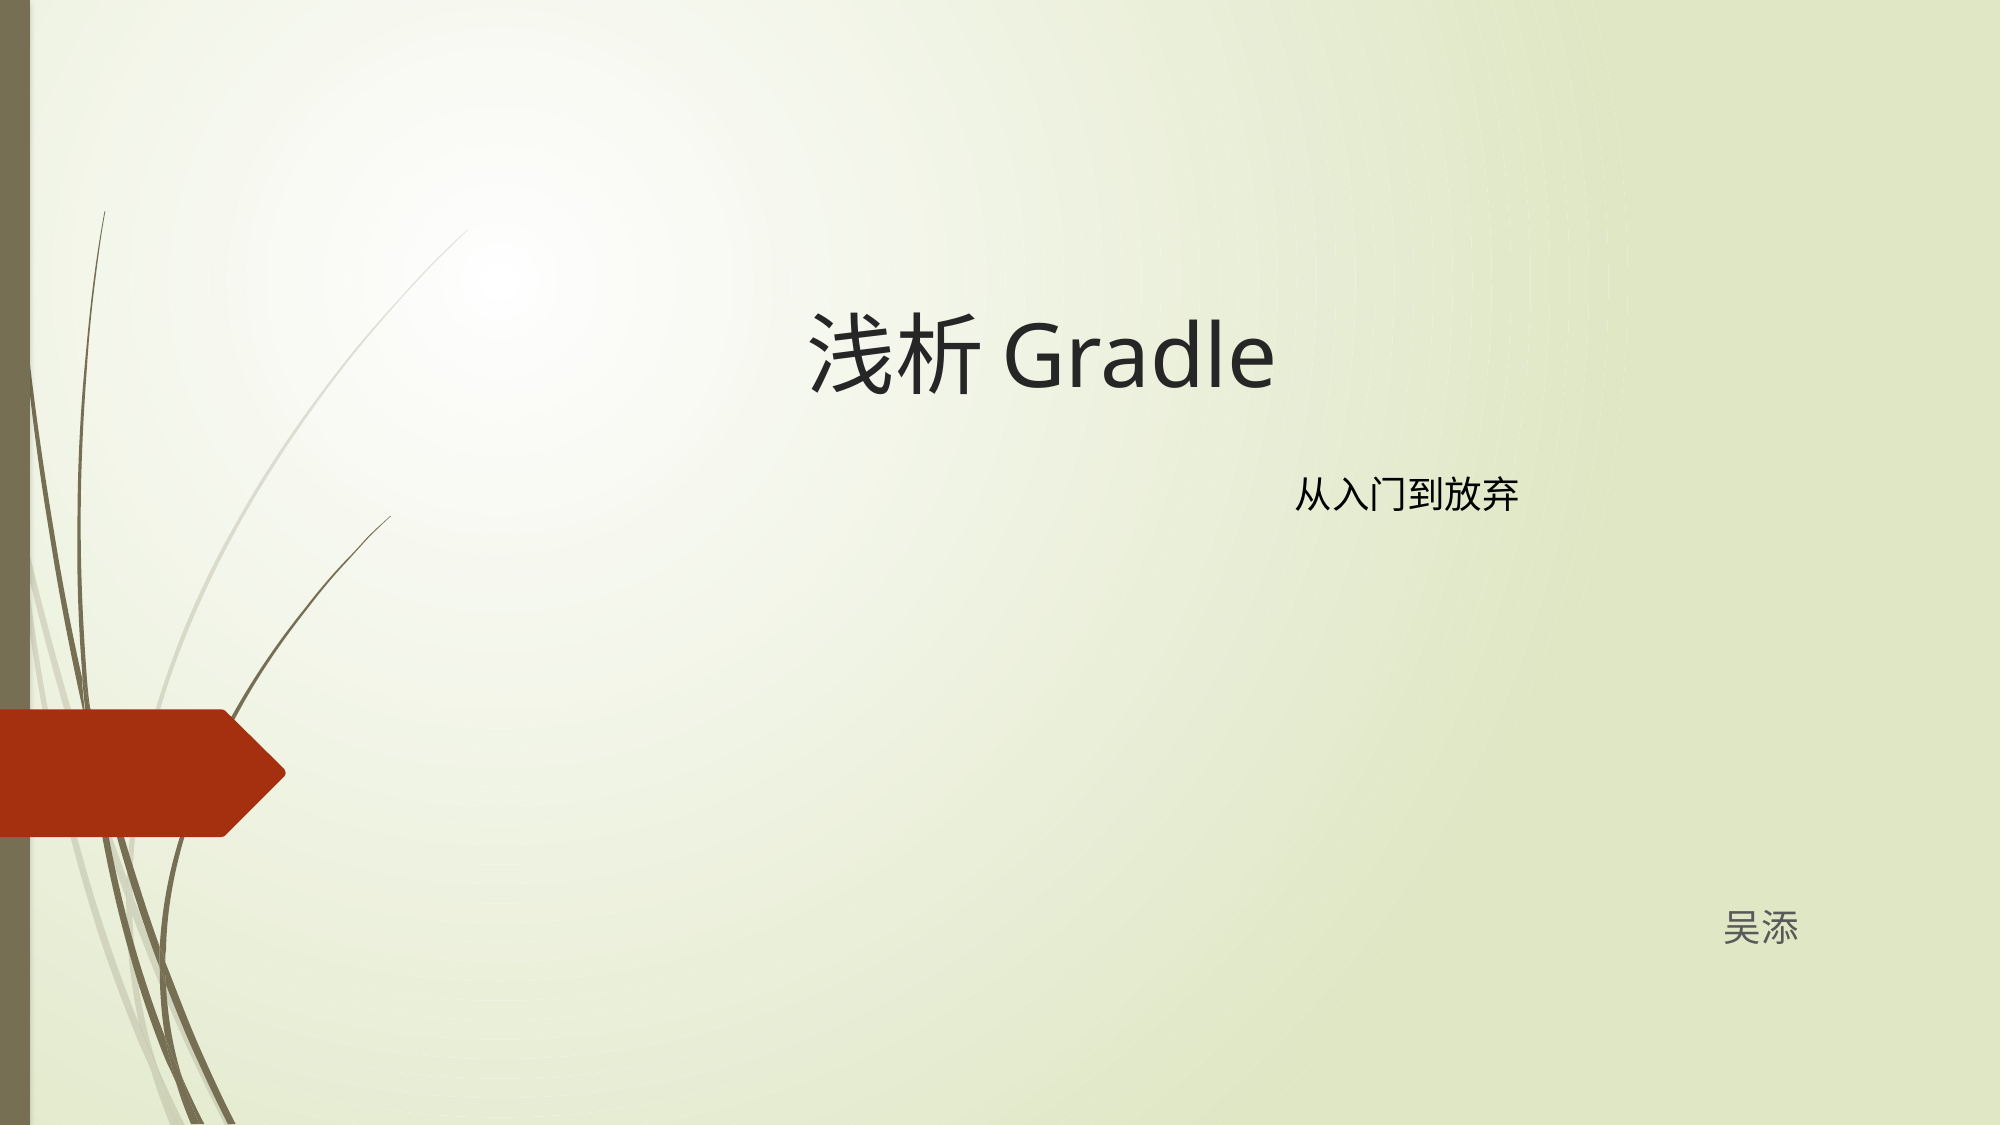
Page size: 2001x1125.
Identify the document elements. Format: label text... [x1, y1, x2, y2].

subtitle 吴添 [1708, 896, 1888, 969]
title 浅析Gradle [742, 227, 1342, 413]
text_box 从入门到放弃 [1279, 463, 1658, 524]
